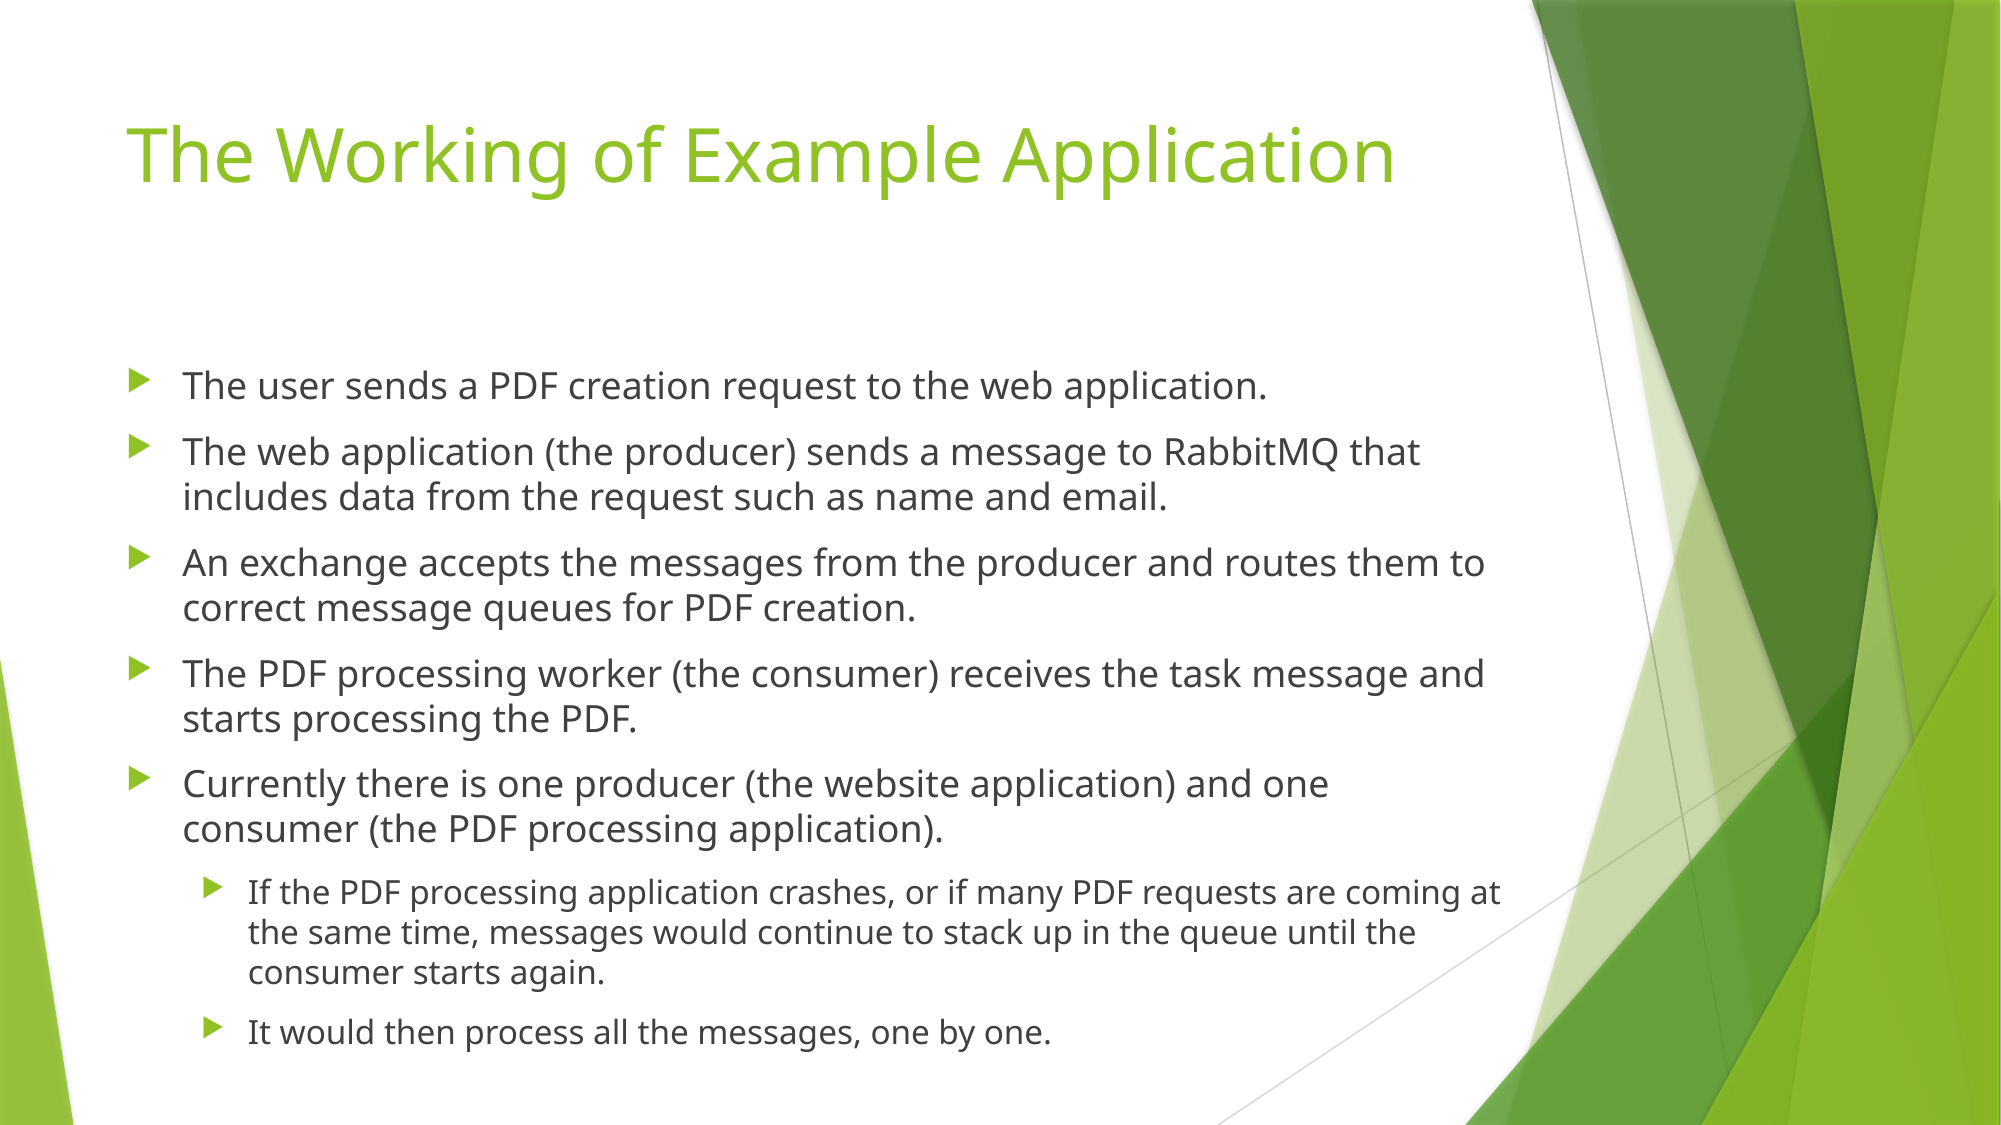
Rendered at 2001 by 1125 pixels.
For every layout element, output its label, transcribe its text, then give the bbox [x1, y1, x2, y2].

title The Working of Example Application [111, 99, 1522, 317]
list The user sends a PDF creation request to the web application. The web application (the producer) sends a message to RabbitMQ that includes data from the request such as name and email. An exchange accepts the messages from the producer and routes them to correct message queues for PDF creation. The PDF processing worker (the consumer) receives the task message and starts processing the PDF. Currently there is one producer (the website application) and one consumer (the PDF processing application). If the PDF processing application crashes, or if many PDF requests are coming at the same time, messages would continue to stack up in the queue until the consumer starts again. It would then process all the messages, one by one. [111, 354, 1522, 1079]
